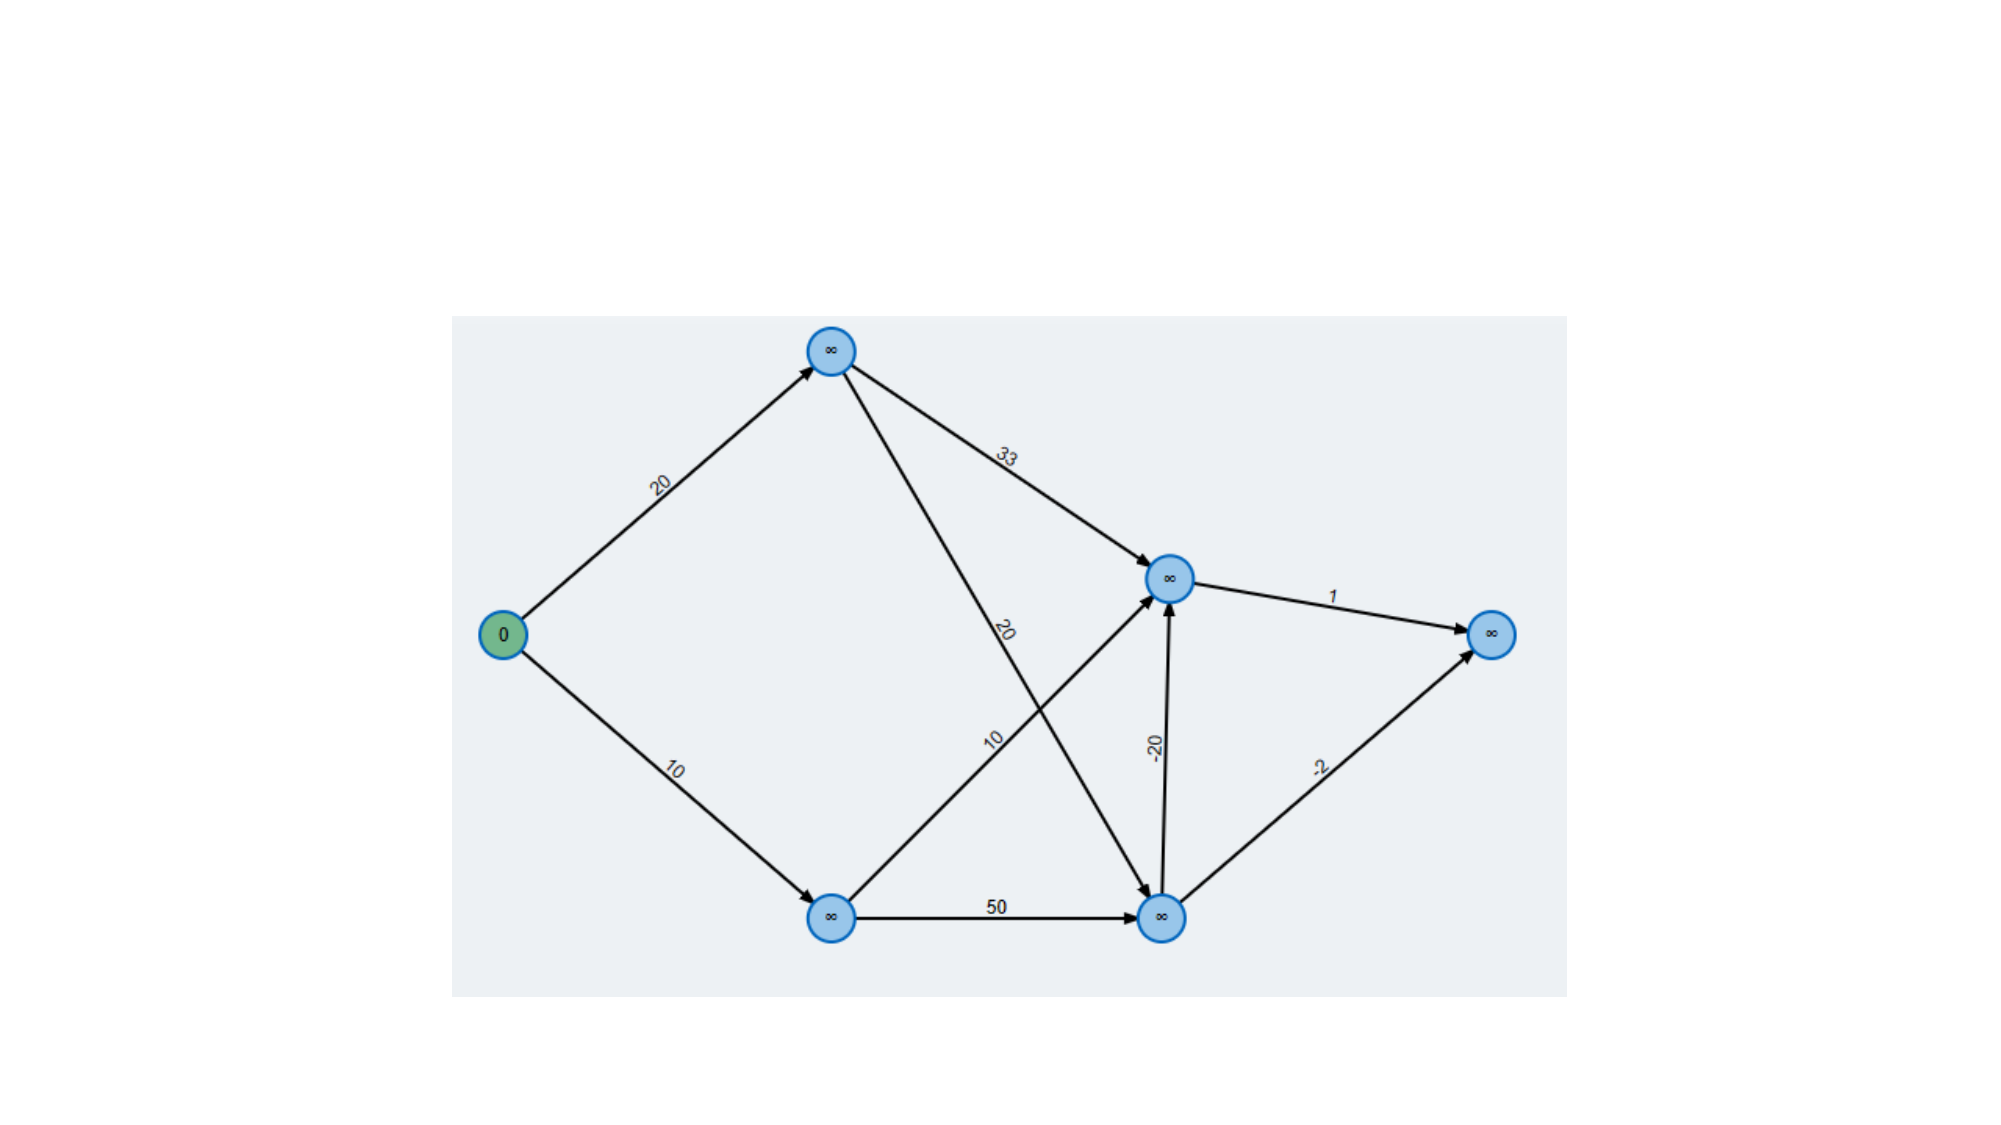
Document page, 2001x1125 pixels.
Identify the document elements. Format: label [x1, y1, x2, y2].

picture [452, 316, 1567, 997]
